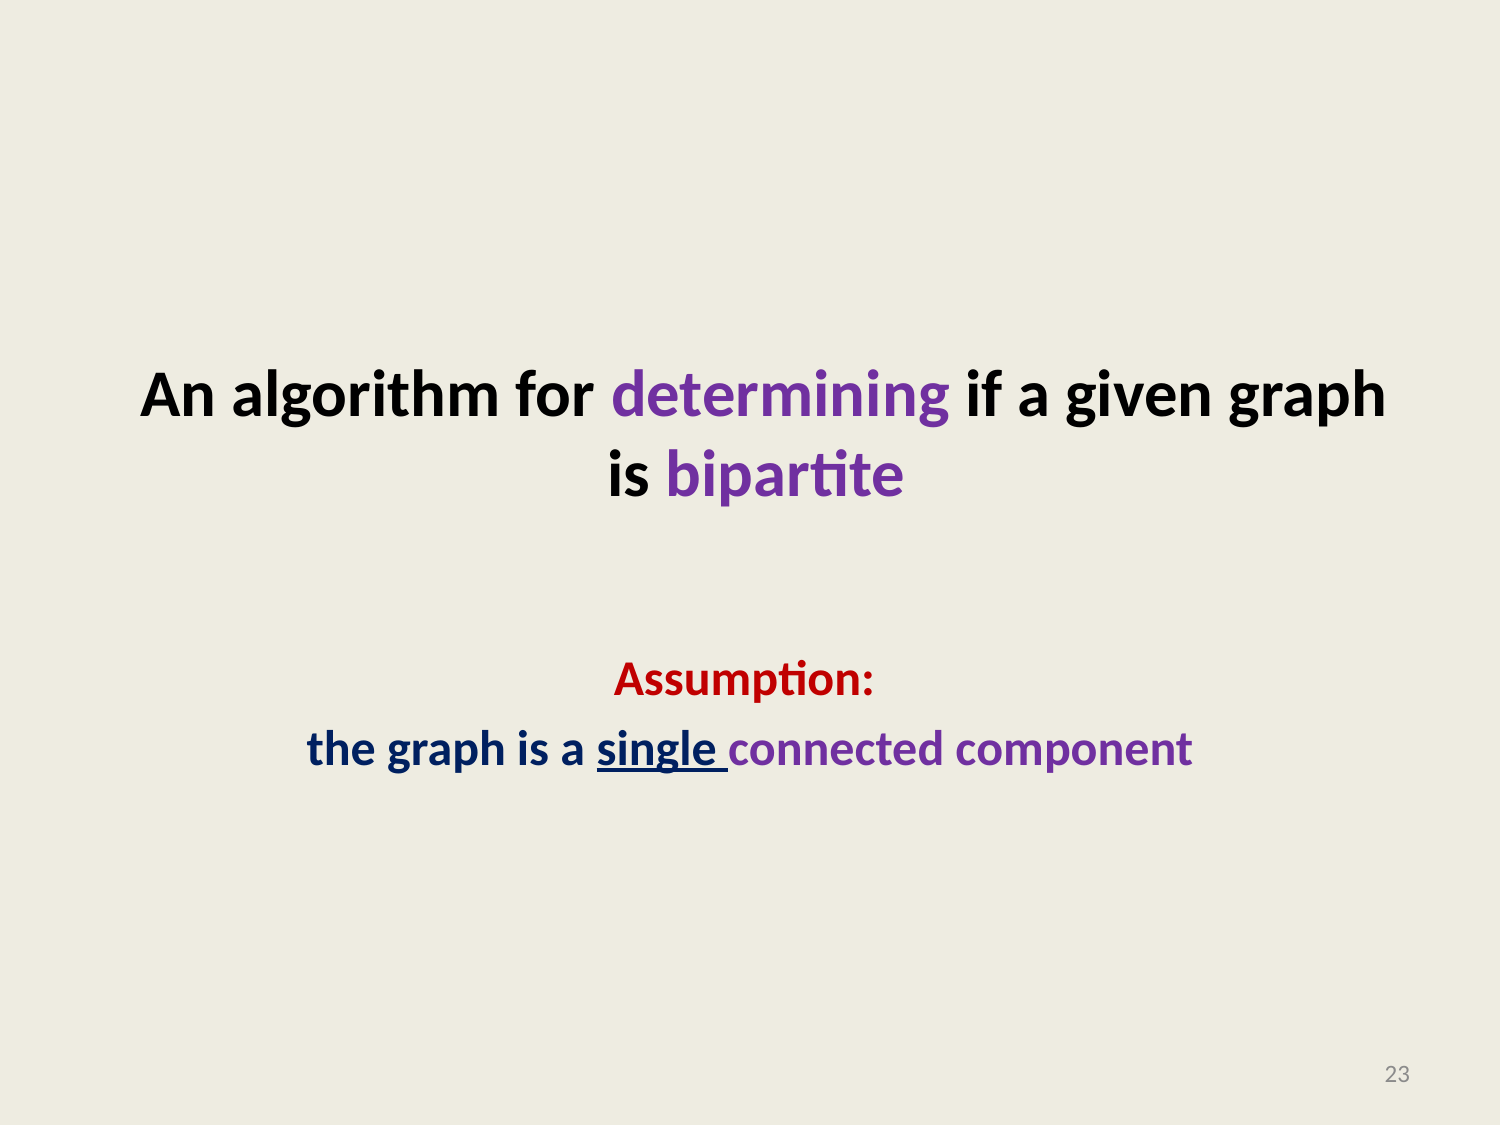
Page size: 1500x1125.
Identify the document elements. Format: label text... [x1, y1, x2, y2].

title An algorithm for determining if a given graph is bipartite [99, 349, 1413, 591]
subtitle Assumption: the graph is a single connected component [225, 637, 1275, 925]
slide_number 23 [1074, 1042, 1425, 1103]
